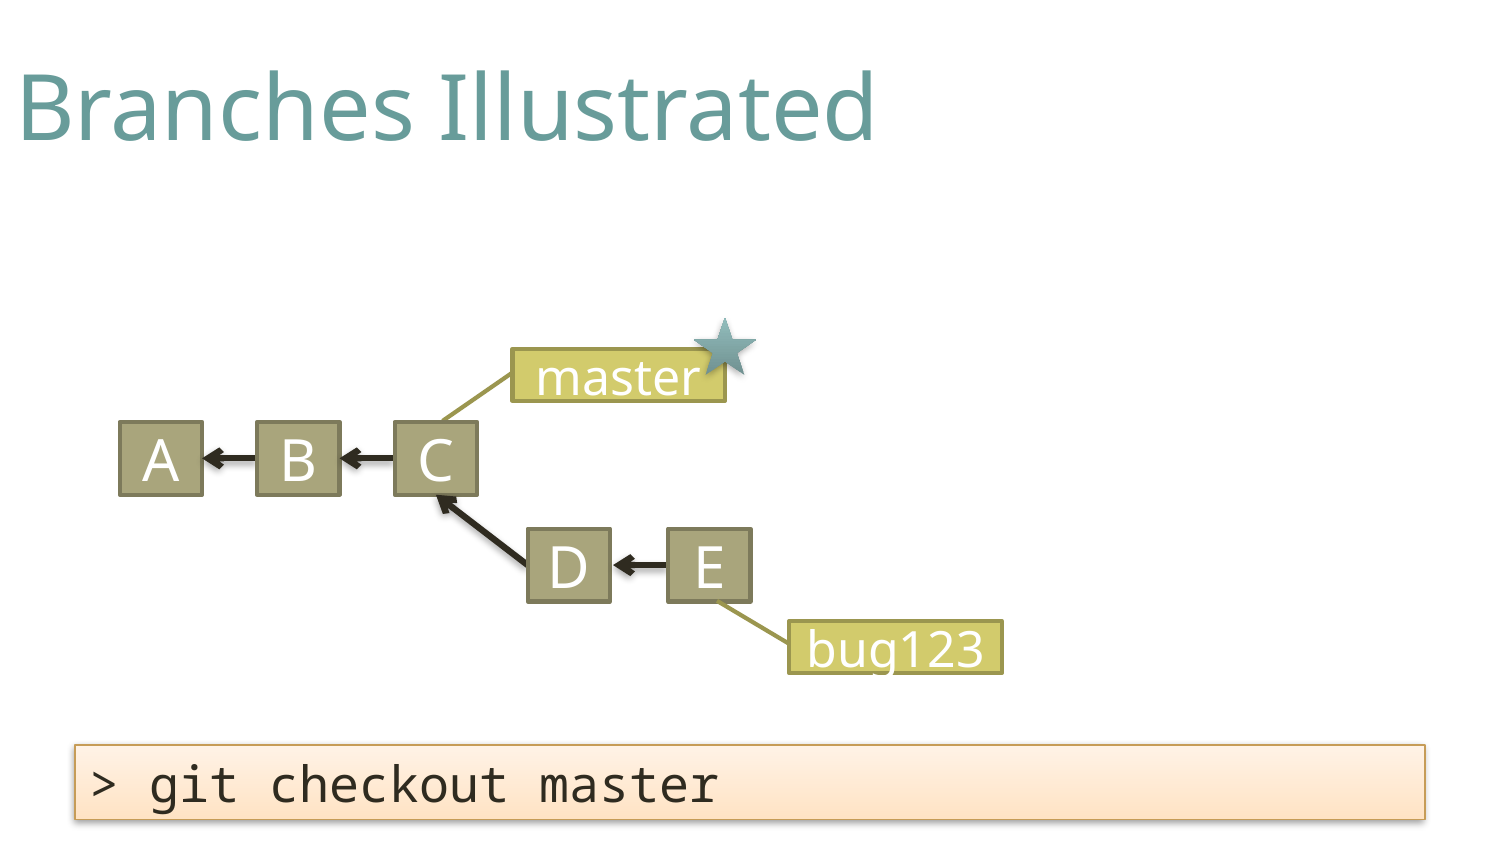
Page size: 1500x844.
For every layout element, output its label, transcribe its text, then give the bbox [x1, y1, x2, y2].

text_box C [393, 420, 479, 497]
text_box A [118, 420, 204, 497]
text_box E [666, 527, 753, 604]
text_box [693, 317, 757, 375]
text_box bug123 [715, 599, 1004, 675]
text_box master [441, 347, 727, 420]
text_box B [255, 420, 342, 497]
title Branches Illustrated [0, 33, 1350, 175]
text_box > git checkout master [74, 744, 1426, 820]
text_box D [526, 527, 612, 604]
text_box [435, 494, 528, 566]
